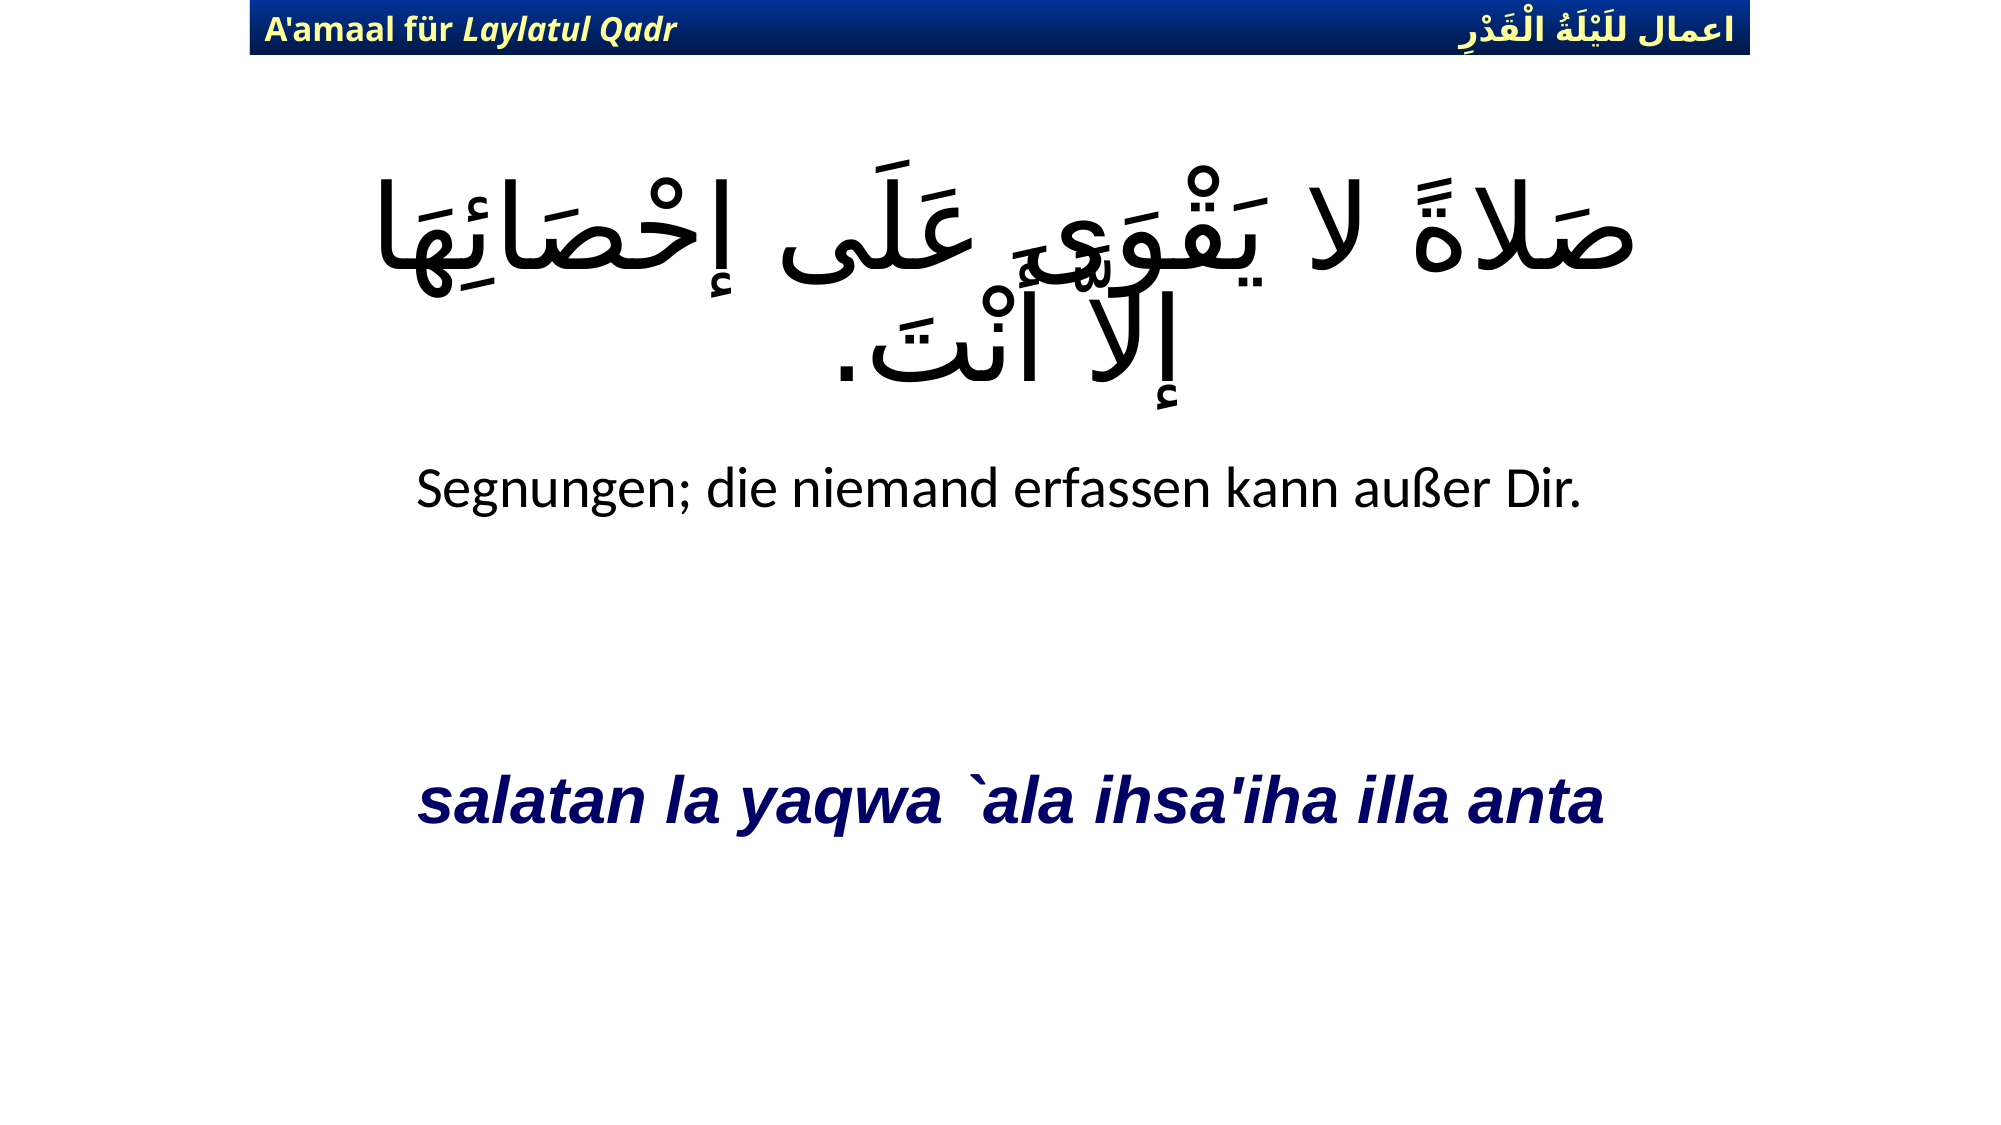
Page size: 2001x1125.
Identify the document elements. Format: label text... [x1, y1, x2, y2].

text_box A'amaal für Laylatul Qadr [249, 0, 1007, 55]
text_box اعمال للَيْلَةُ الْقَدْرِ [1007, 0, 1750, 55]
text_box salatan la yaqwa `ala ihsa'iha illa anta [299, 749, 1725, 838]
title صَلاةً لا يَقْوَى عَلَى إحْصَائِهَا إلاَّ أَنْتَ. [287, 171, 1725, 413]
subtitle Segnungen; die niemand erfassen kann außer Dir. [287, 450, 1713, 738]
